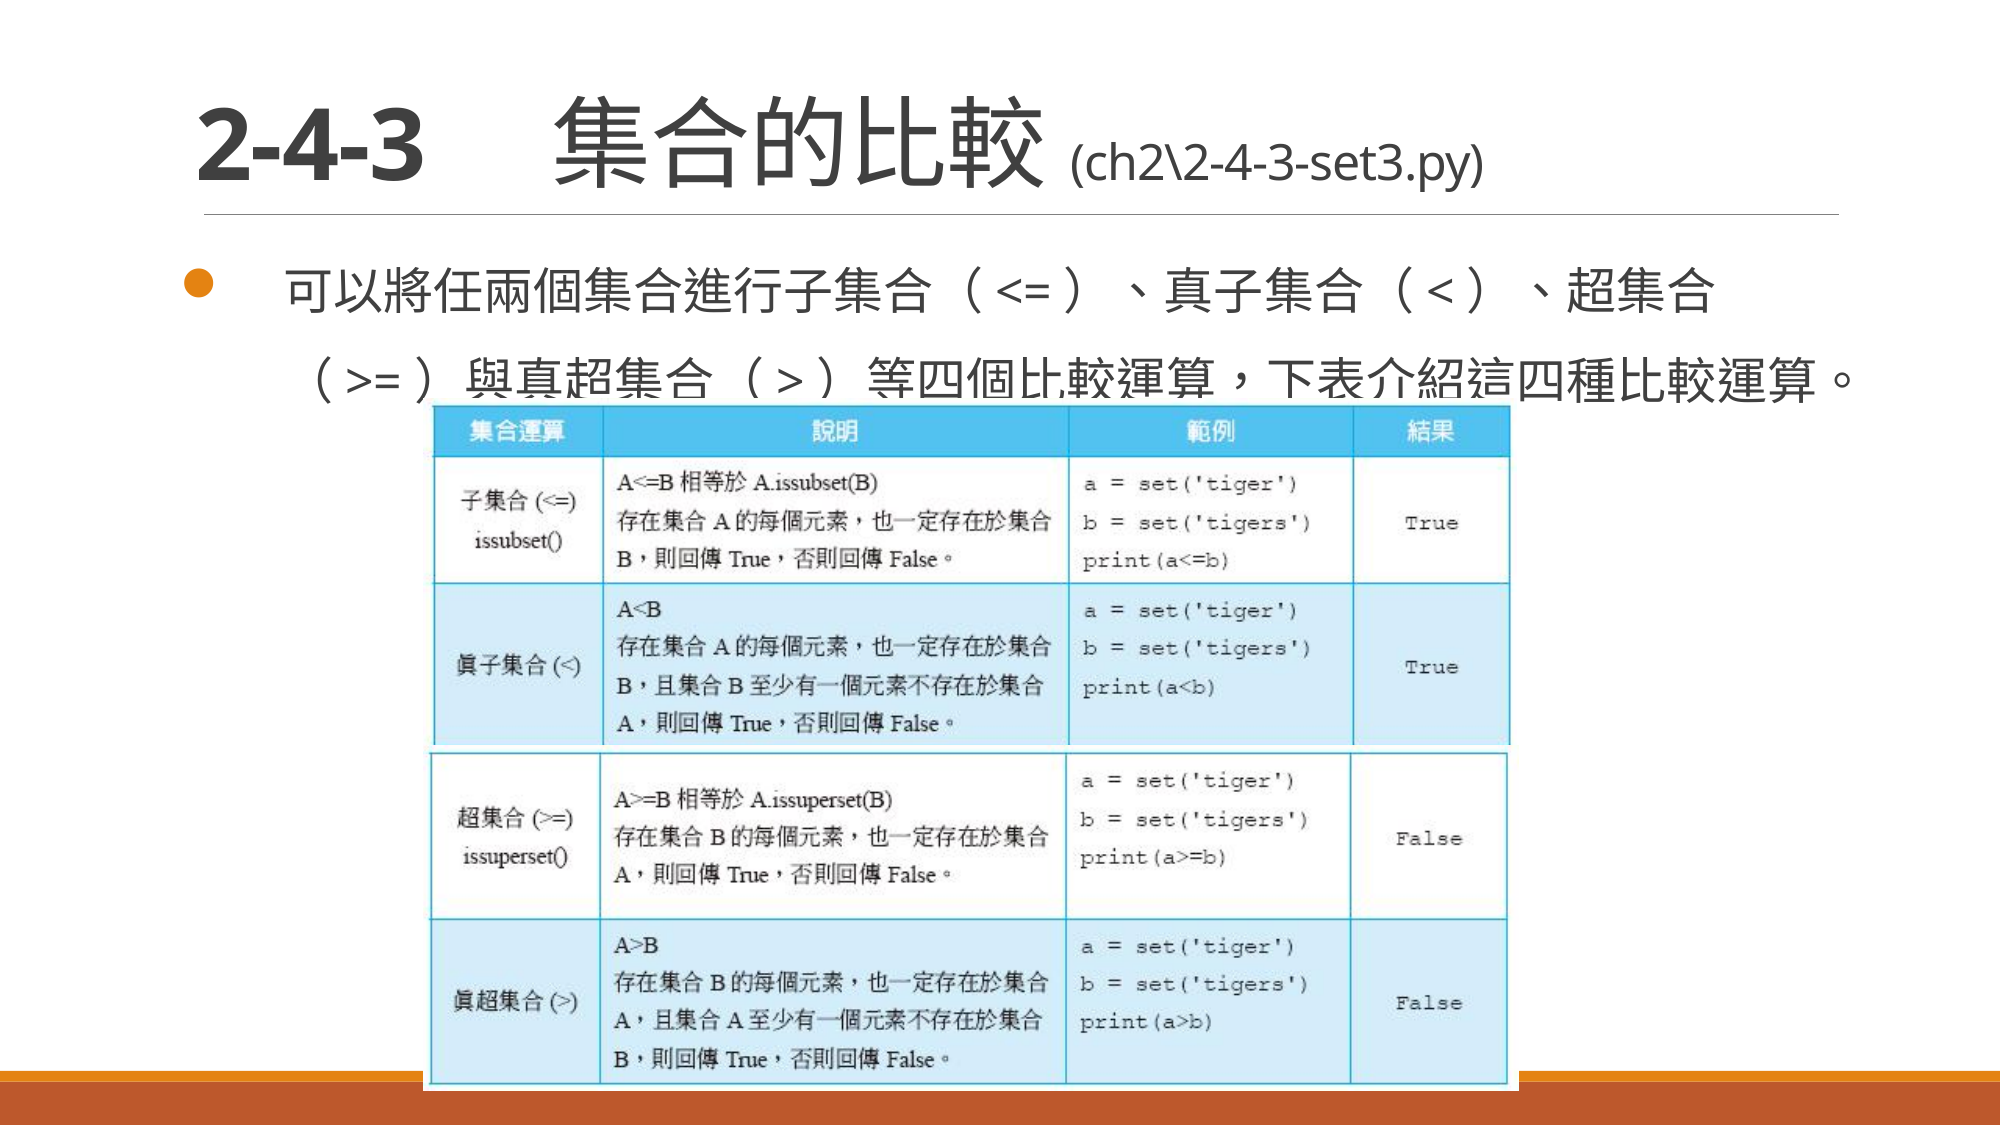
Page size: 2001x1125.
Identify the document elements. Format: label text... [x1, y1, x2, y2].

list 可以將任兩個集合進行子集合（<=）、真子集合（<）、超集合（>=）與真超集合（>）等四個比較運算，下表介紹這四種比較運算。 [180, 222, 1830, 1033]
picture [422, 397, 1519, 1092]
title 2-4-3 集合的比較(ch2\2-4-3-set3.py) [180, 47, 1830, 209]
